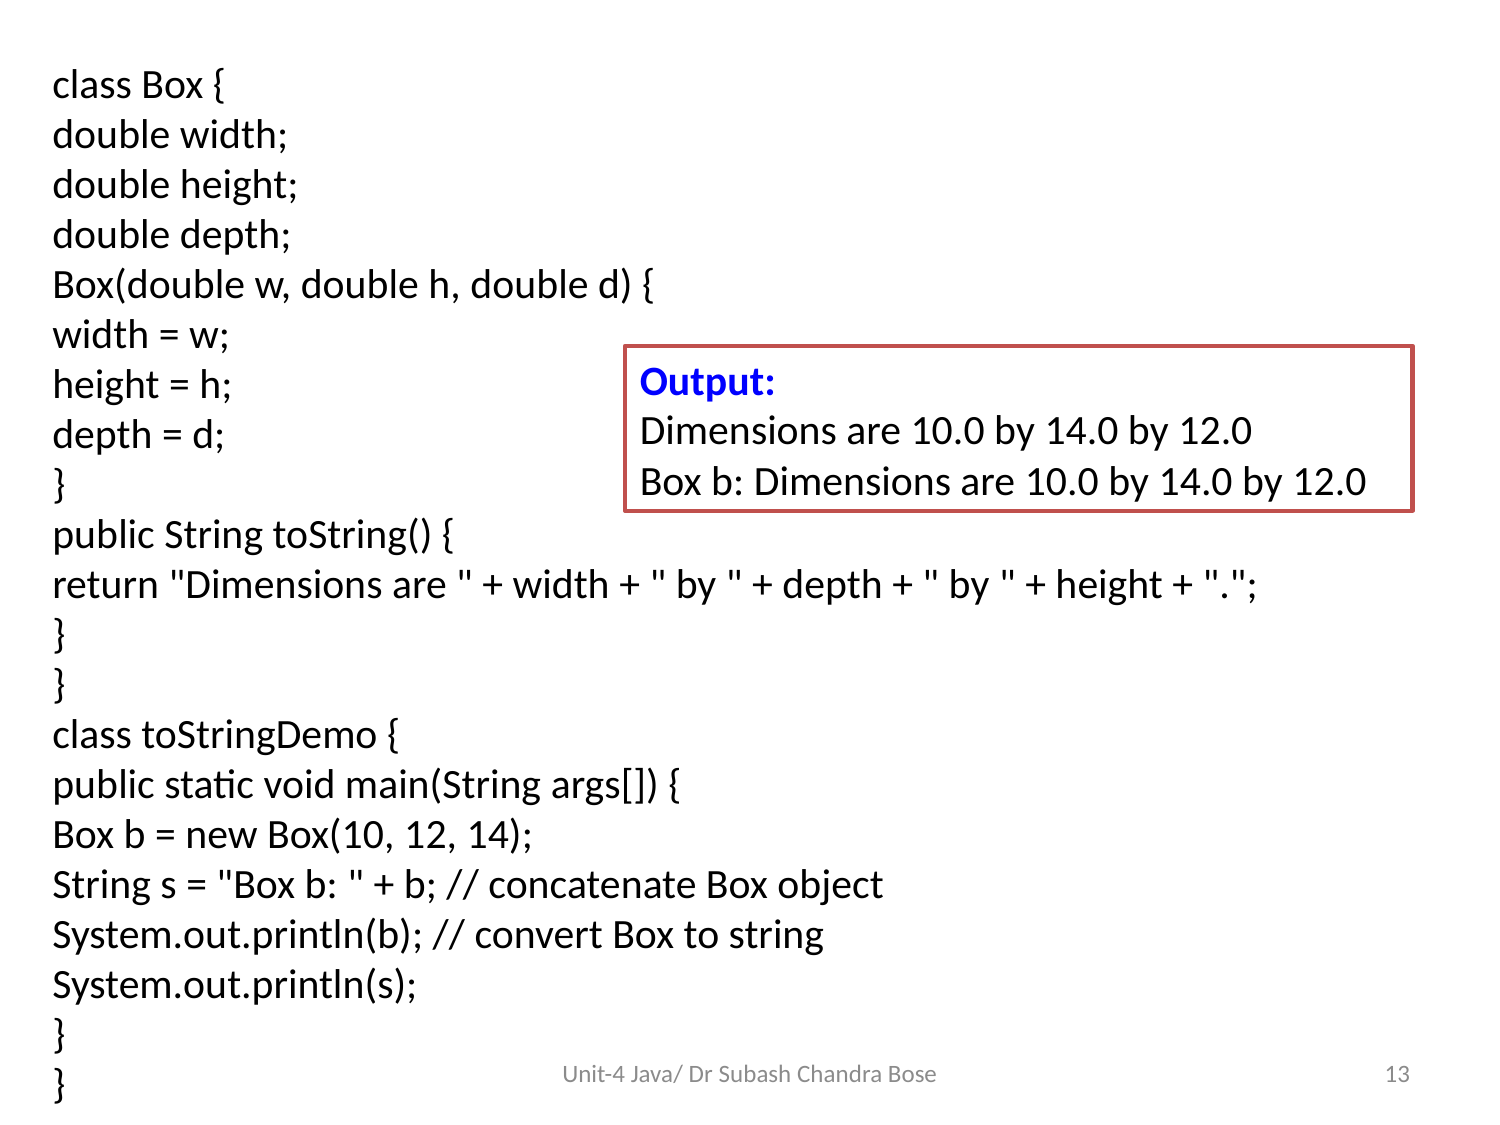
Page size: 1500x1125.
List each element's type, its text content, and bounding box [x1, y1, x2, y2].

footer Unit-4 Java/ Dr Subash Chandra Bose [512, 1042, 988, 1103]
slide_number 13 [1074, 1042, 1425, 1103]
text_box Output: Dimensions are 10.0 by 14.0 by 12.0 Box b: Dimensions are 10.0 by 14.0 by 12.0 [623, 344, 1415, 513]
text_box class Box { double width; double height; double depth; Box(double w, double h, double d) { width = w; height = h; depth = d; } public String toString() { return "Dimensions are " + width + " by " + depth + " by " + height + "."; } } class toStringDemo { public static void main(String args[]) { Box b = new Box(10, 12, 14); String s = "Box b: " + b; // concatenate Box object System.out.println(b); // convert Box to string System.out.println(s); } } [37, 49, 1425, 1115]
